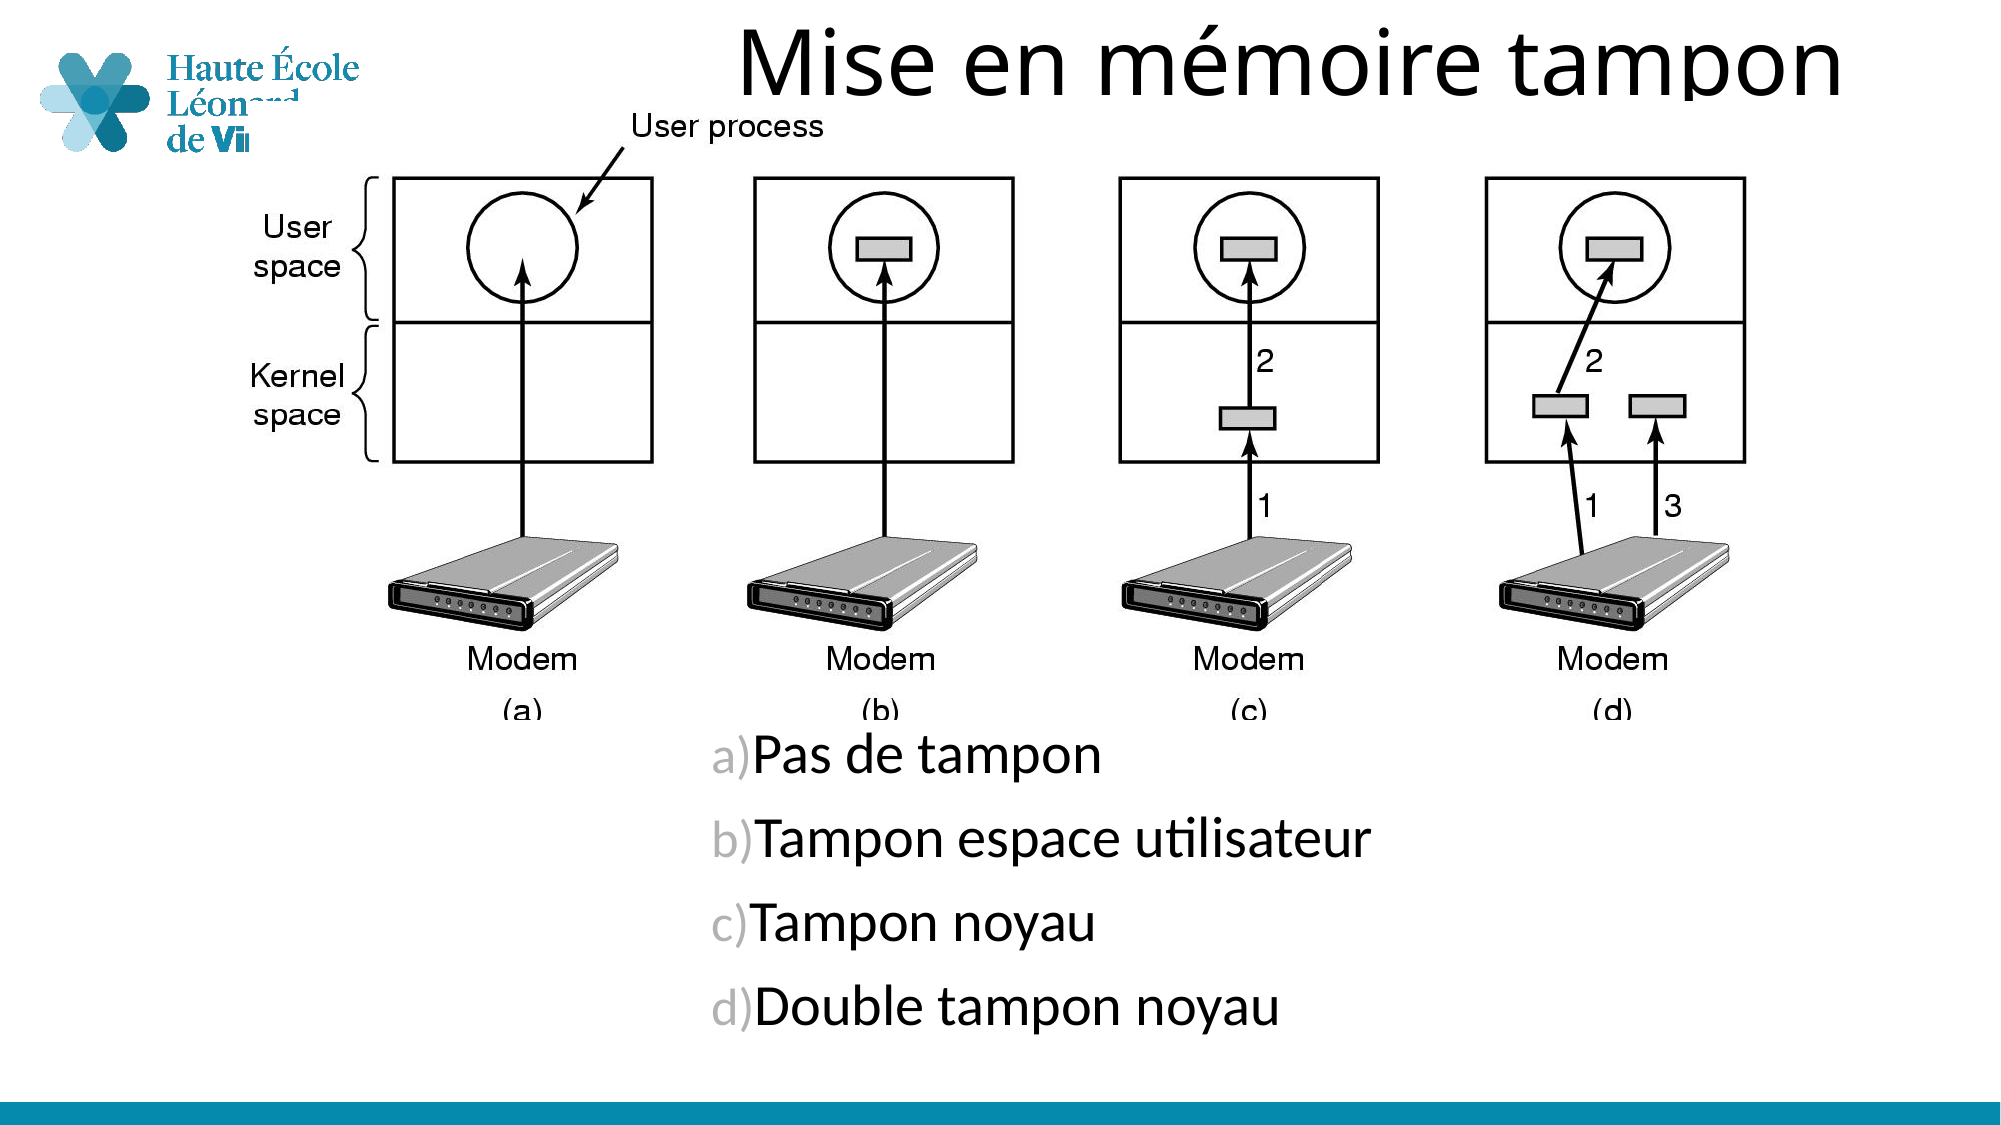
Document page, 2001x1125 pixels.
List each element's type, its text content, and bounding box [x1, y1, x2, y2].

title Mise en mémoire tampon [720, 0, 2000, 167]
picture [15, 30, 383, 176]
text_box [249, 101, 1750, 720]
list Pas de tampon Tampon espace utilisateur Tampon noyau Double tampon noyau [696, 716, 2000, 1125]
